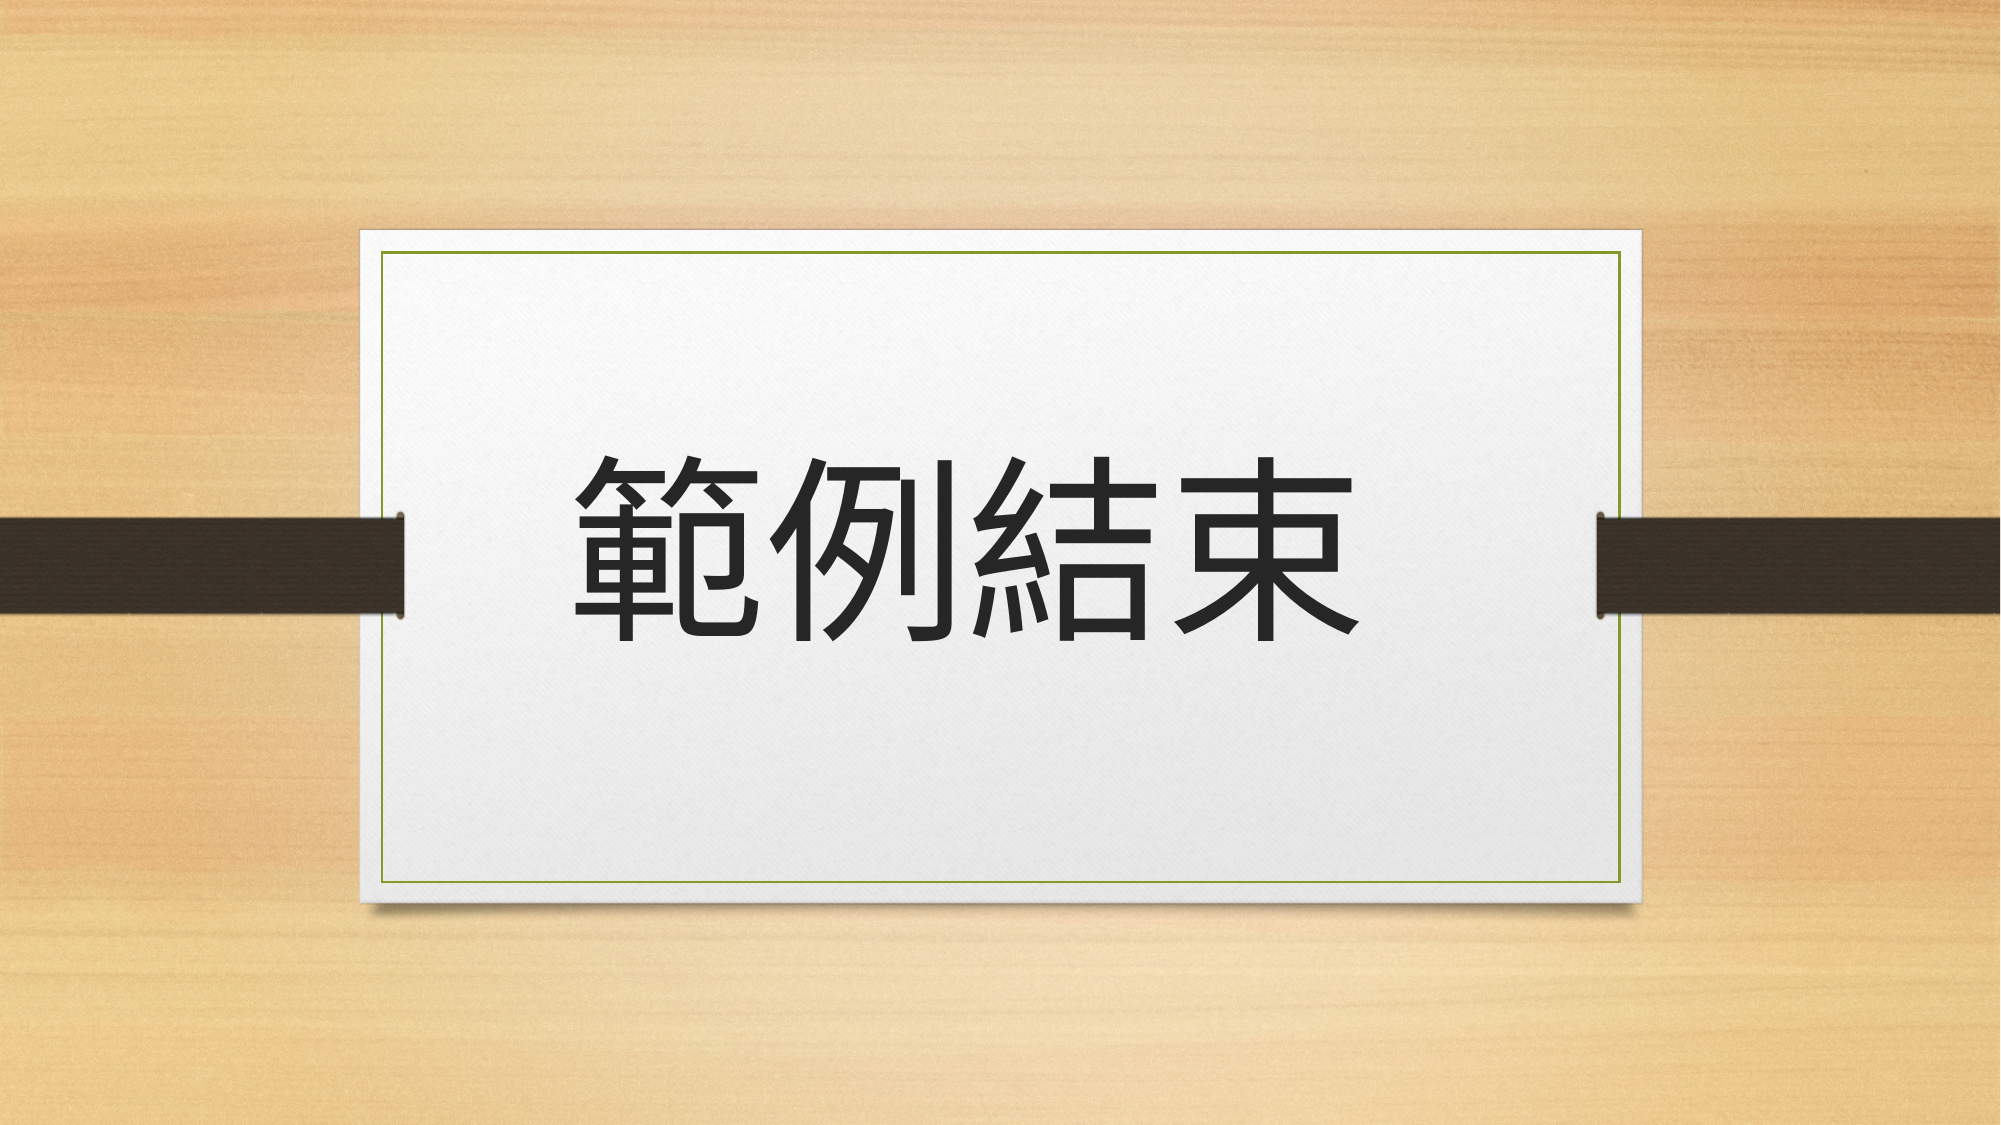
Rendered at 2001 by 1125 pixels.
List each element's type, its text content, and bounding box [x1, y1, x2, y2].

picture [0, 0, 2001, 1125]
title 範例結束 [407, 424, 1526, 673]
